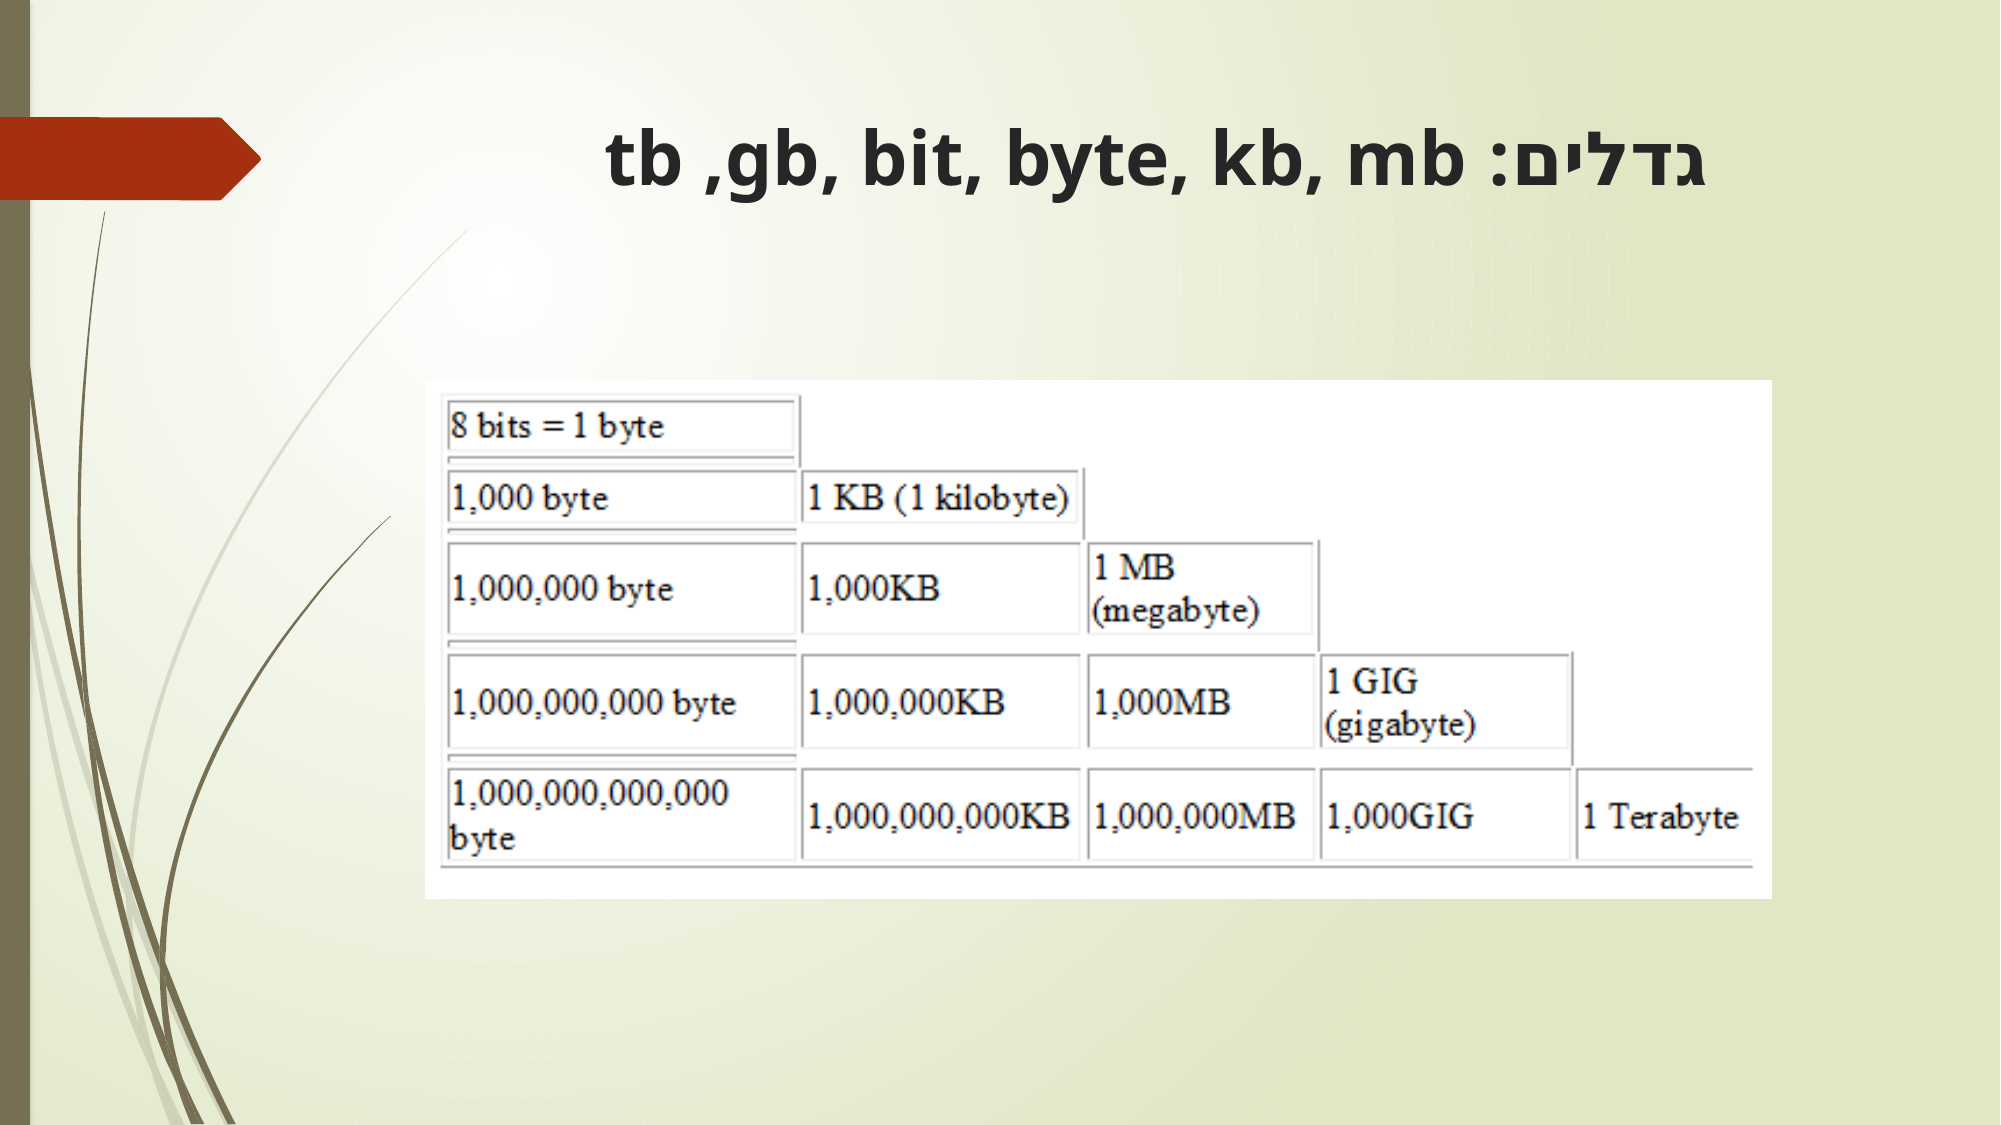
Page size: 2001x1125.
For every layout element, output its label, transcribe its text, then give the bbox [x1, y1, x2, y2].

title גדלים: tb ,gb, bit, byte, kb, mb [425, 102, 1888, 222]
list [425, 380, 1772, 899]
